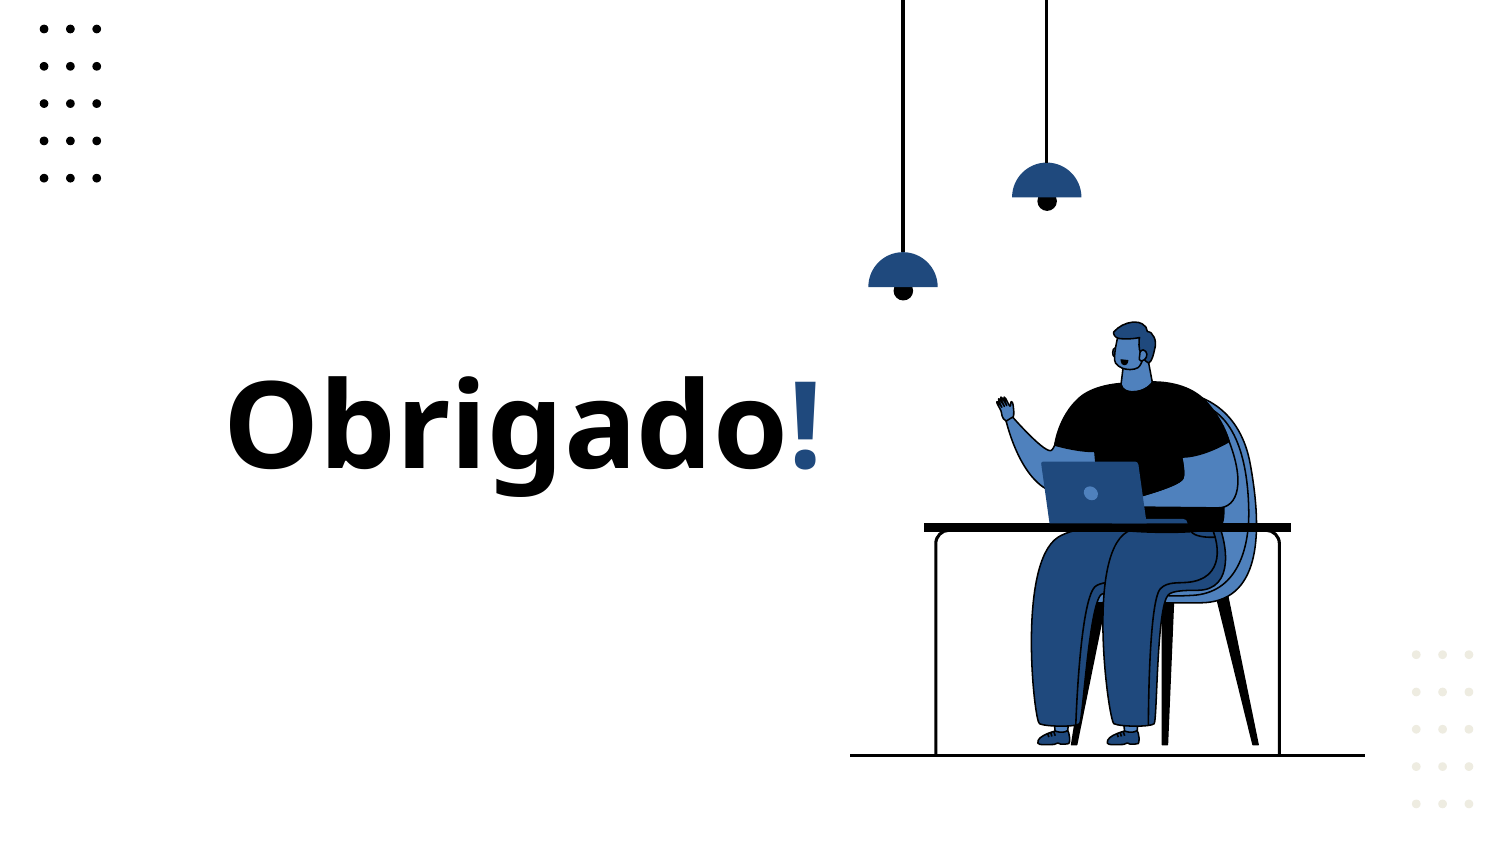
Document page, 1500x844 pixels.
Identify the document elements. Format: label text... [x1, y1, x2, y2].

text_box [923, 321, 1292, 758]
title Obrigado! [115, 351, 918, 508]
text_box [868, 0, 938, 301]
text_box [1011, 0, 1082, 212]
